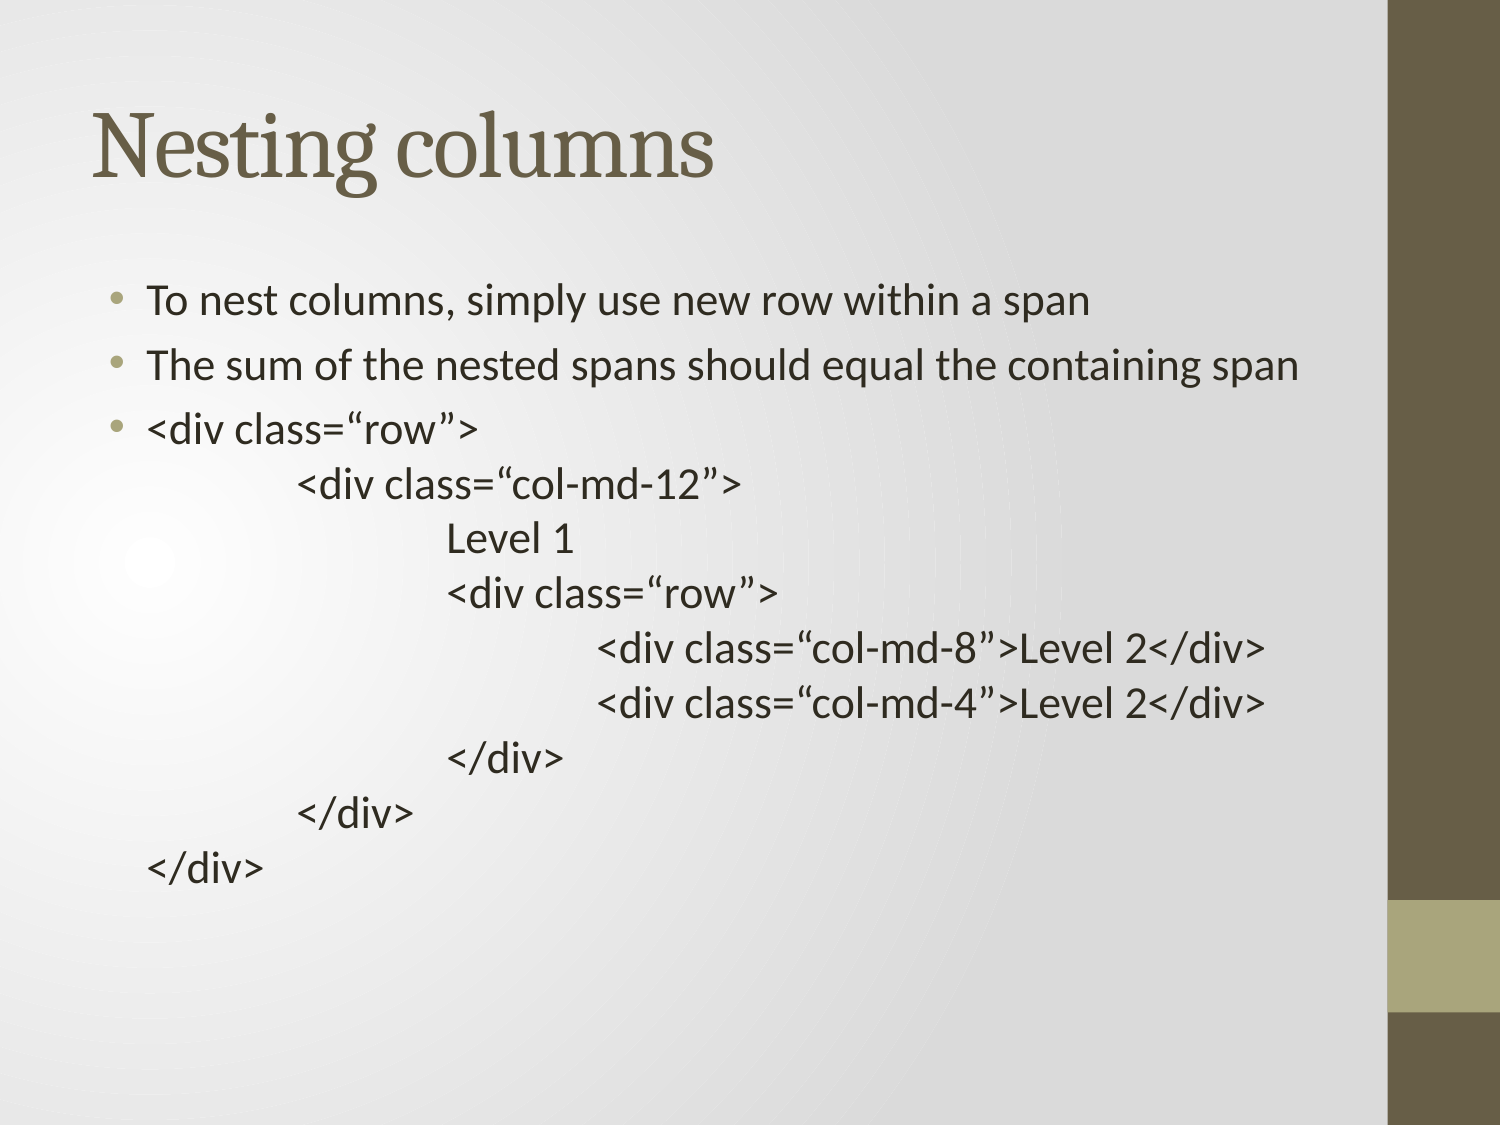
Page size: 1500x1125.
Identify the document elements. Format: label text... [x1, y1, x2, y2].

title Nesting columns [75, 45, 1325, 233]
list To nest columns, simply use new row within a span The sum of the nested spans should equal the containing span <div class=“row”> <div class=“col-md-12”> Level 1 <div class=“row”> <div class=“col-md-8”>Level 2</div> <div class=“col-md-4”>Level 2</div> </div> </div> </div> [75, 262, 1325, 1050]
